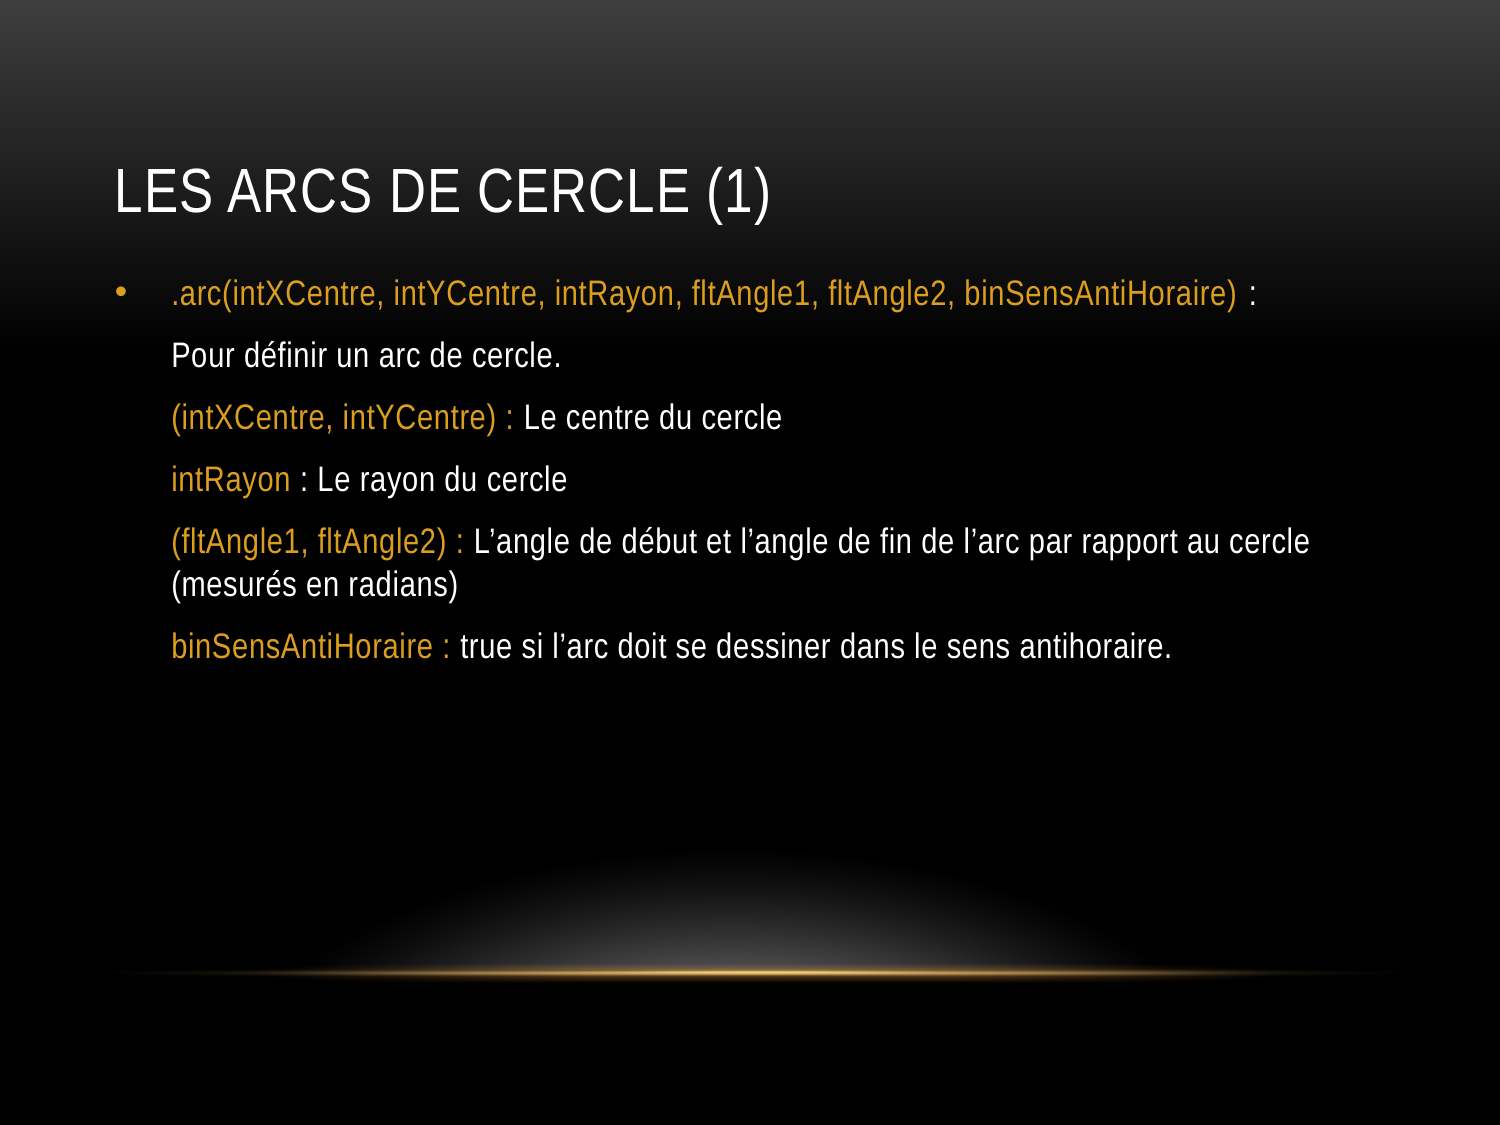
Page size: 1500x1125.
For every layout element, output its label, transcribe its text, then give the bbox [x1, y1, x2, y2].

picture [0, 0, 1500, 1125]
list .arc(intXCentre, intYCentre, intRayon, fltAngle1, fltAngle2, binSensAntiHoraire) : Pour définir un arc de cercle. (intXCentre, intYCentre) : Le centre du cercle intRayon : Le rayon du cercle (fltAngle1, fltAngle2) : L’angle de début et l’angle de fin de l’arc par rapport au cercle (mesurés en radians) binSensAntiHoraire : true si l’arc doit se dessiner dans le sens antihoraire. [99, 262, 1400, 938]
title LES arcs de cercle (1) [99, 45, 1400, 233]
